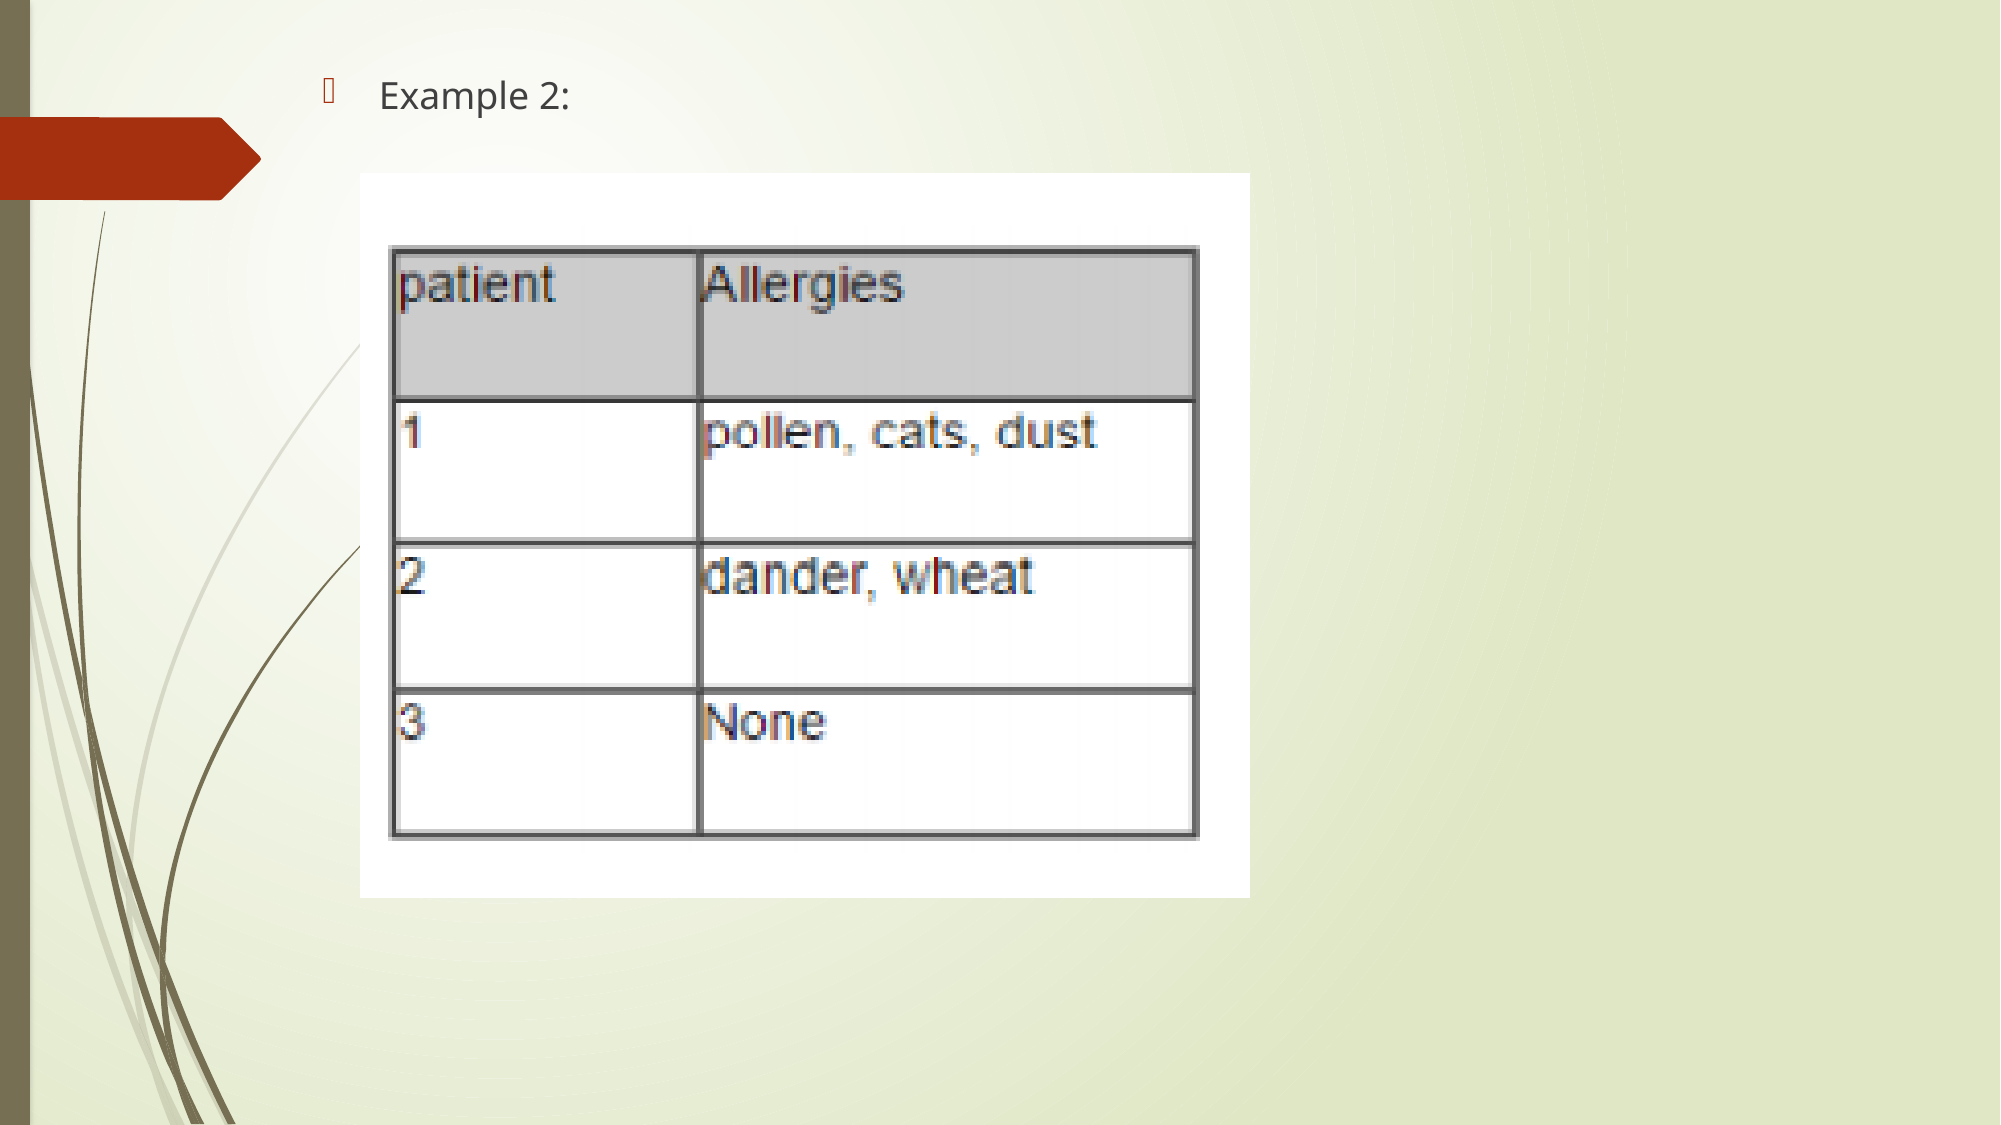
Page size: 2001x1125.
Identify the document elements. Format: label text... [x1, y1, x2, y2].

picture [359, 173, 1250, 898]
list Example 2: [307, 64, 1888, 1053]
